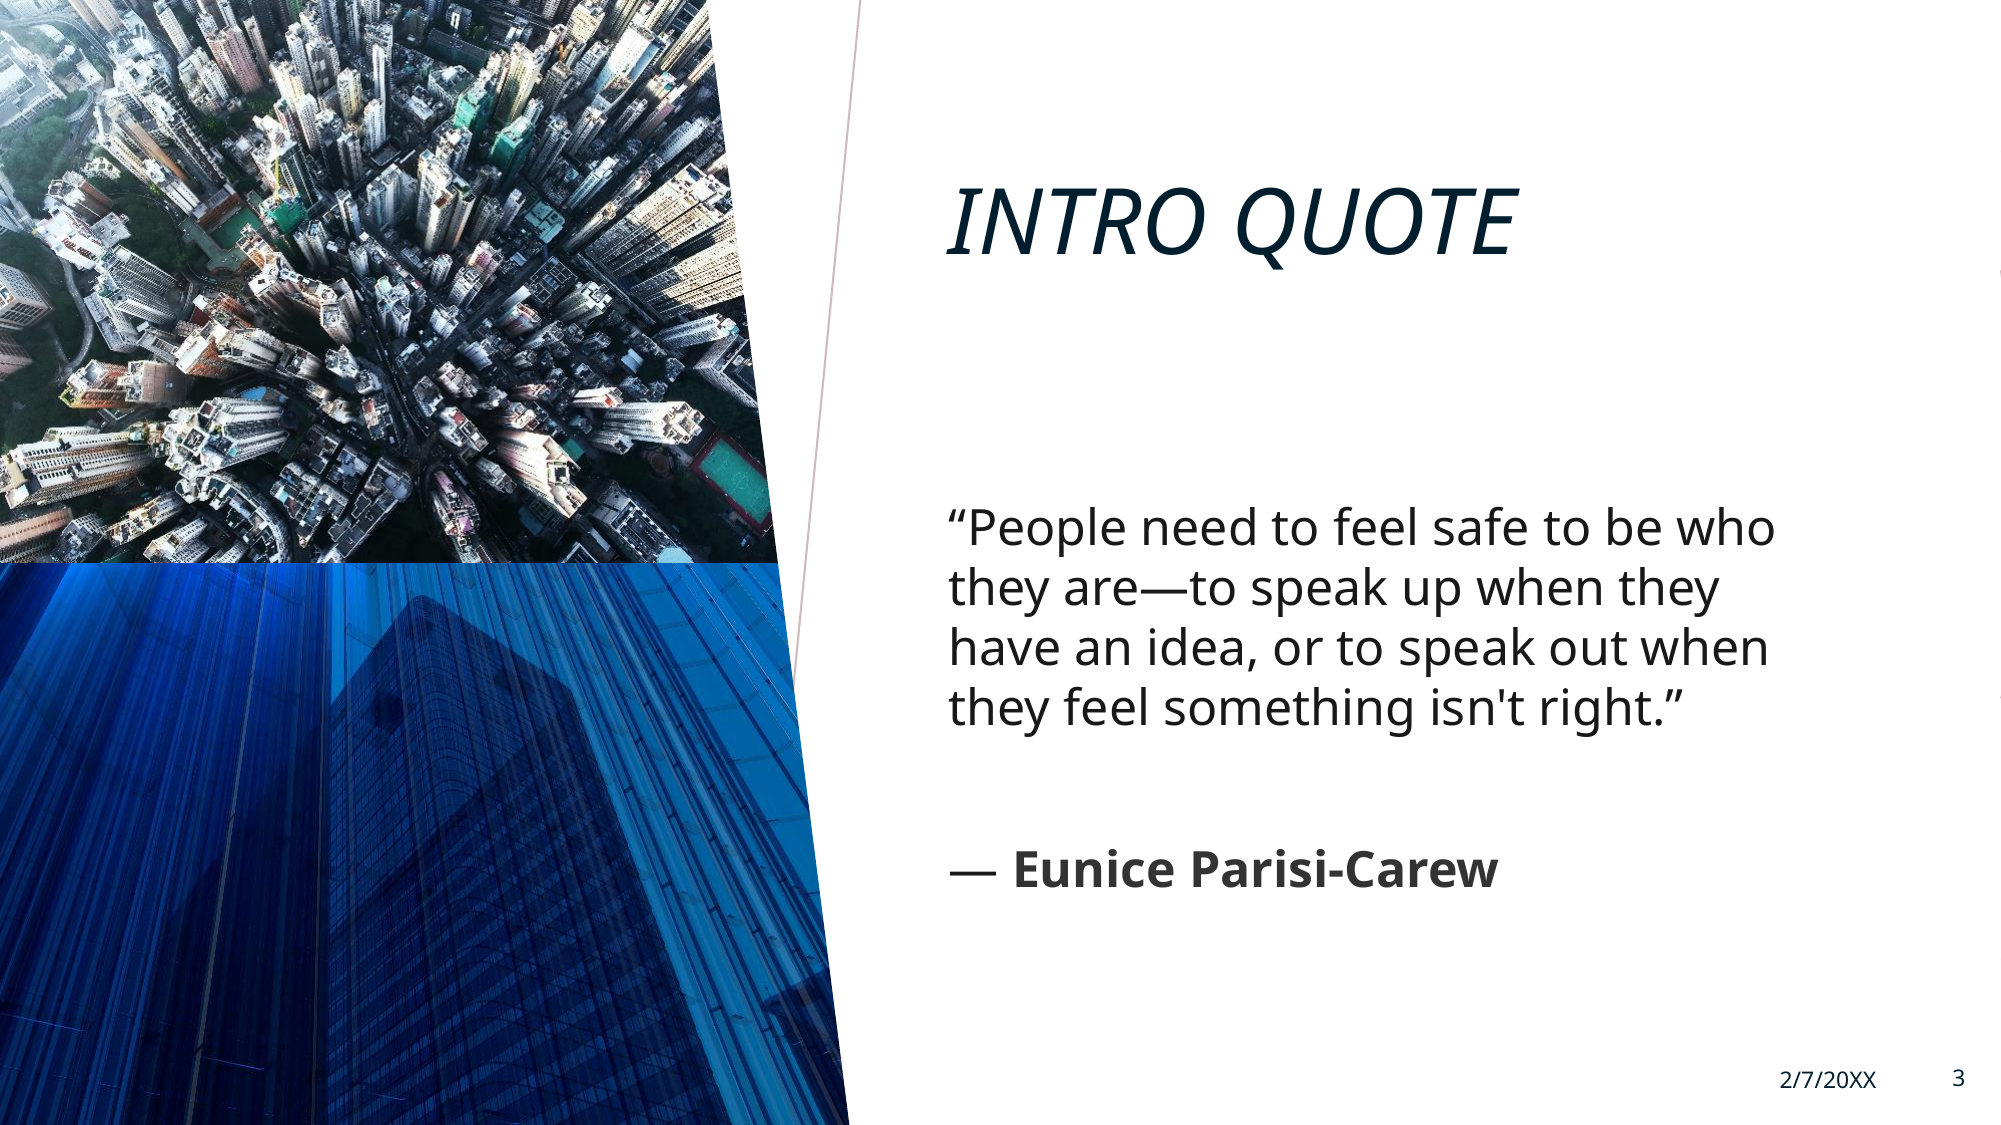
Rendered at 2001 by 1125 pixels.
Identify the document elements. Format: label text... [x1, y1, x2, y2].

title Intro Quote [934, 91, 1813, 358]
picture [0, 0, 850, 1125]
slide_number 3 [1903, 1049, 1981, 1110]
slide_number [1203, 1049, 1892, 1110]
list “People need to feel safe to be who they are—to speak up when they have an idea, or to speak out when they feel something isn't right.” ― Eunice Parisi-Carew [934, 358, 1813, 1035]
